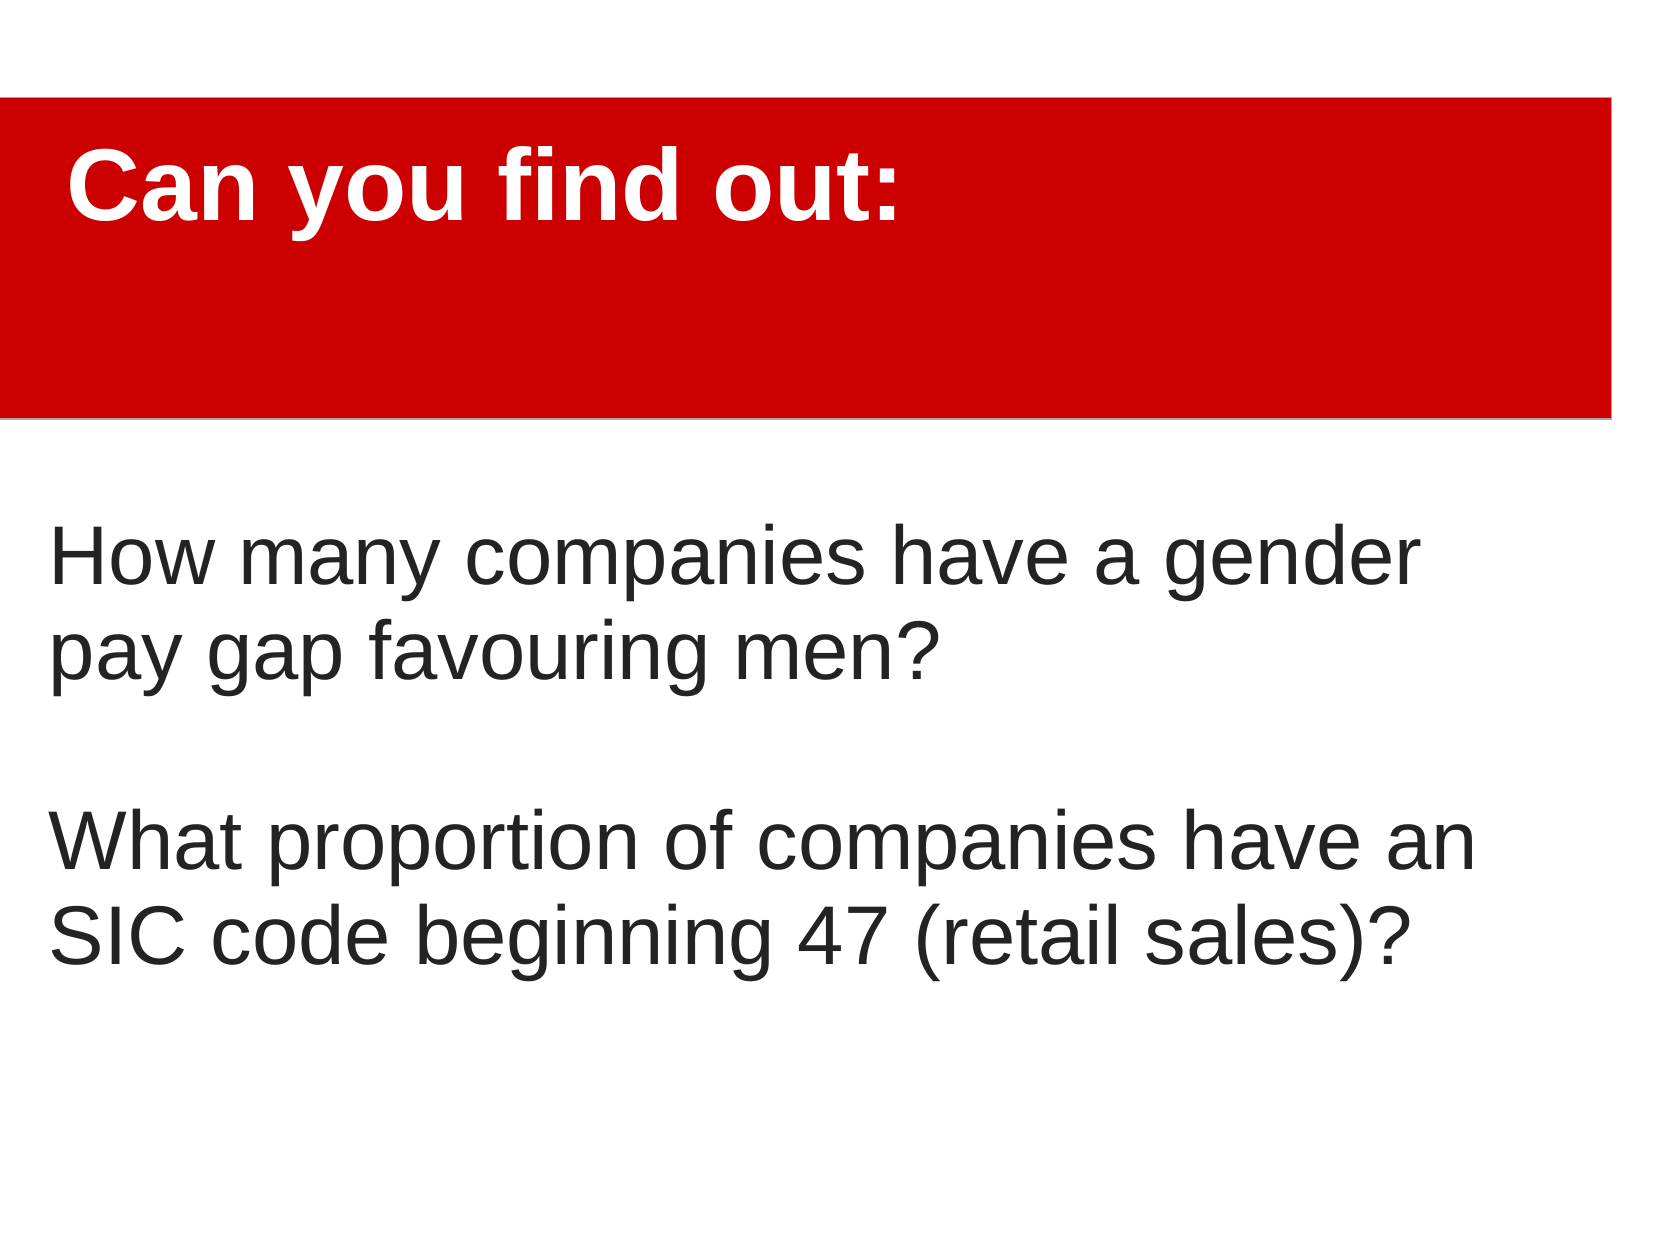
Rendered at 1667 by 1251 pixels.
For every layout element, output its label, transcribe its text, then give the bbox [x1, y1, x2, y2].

text_box [0, 97, 1612, 419]
text_box Can you find out: [66, 127, 1612, 242]
list How many companies have a gender pay gap favouring men? What proportion of companies have an SIC code beginning 47 (retail sales)? [48, 508, 1580, 1126]
